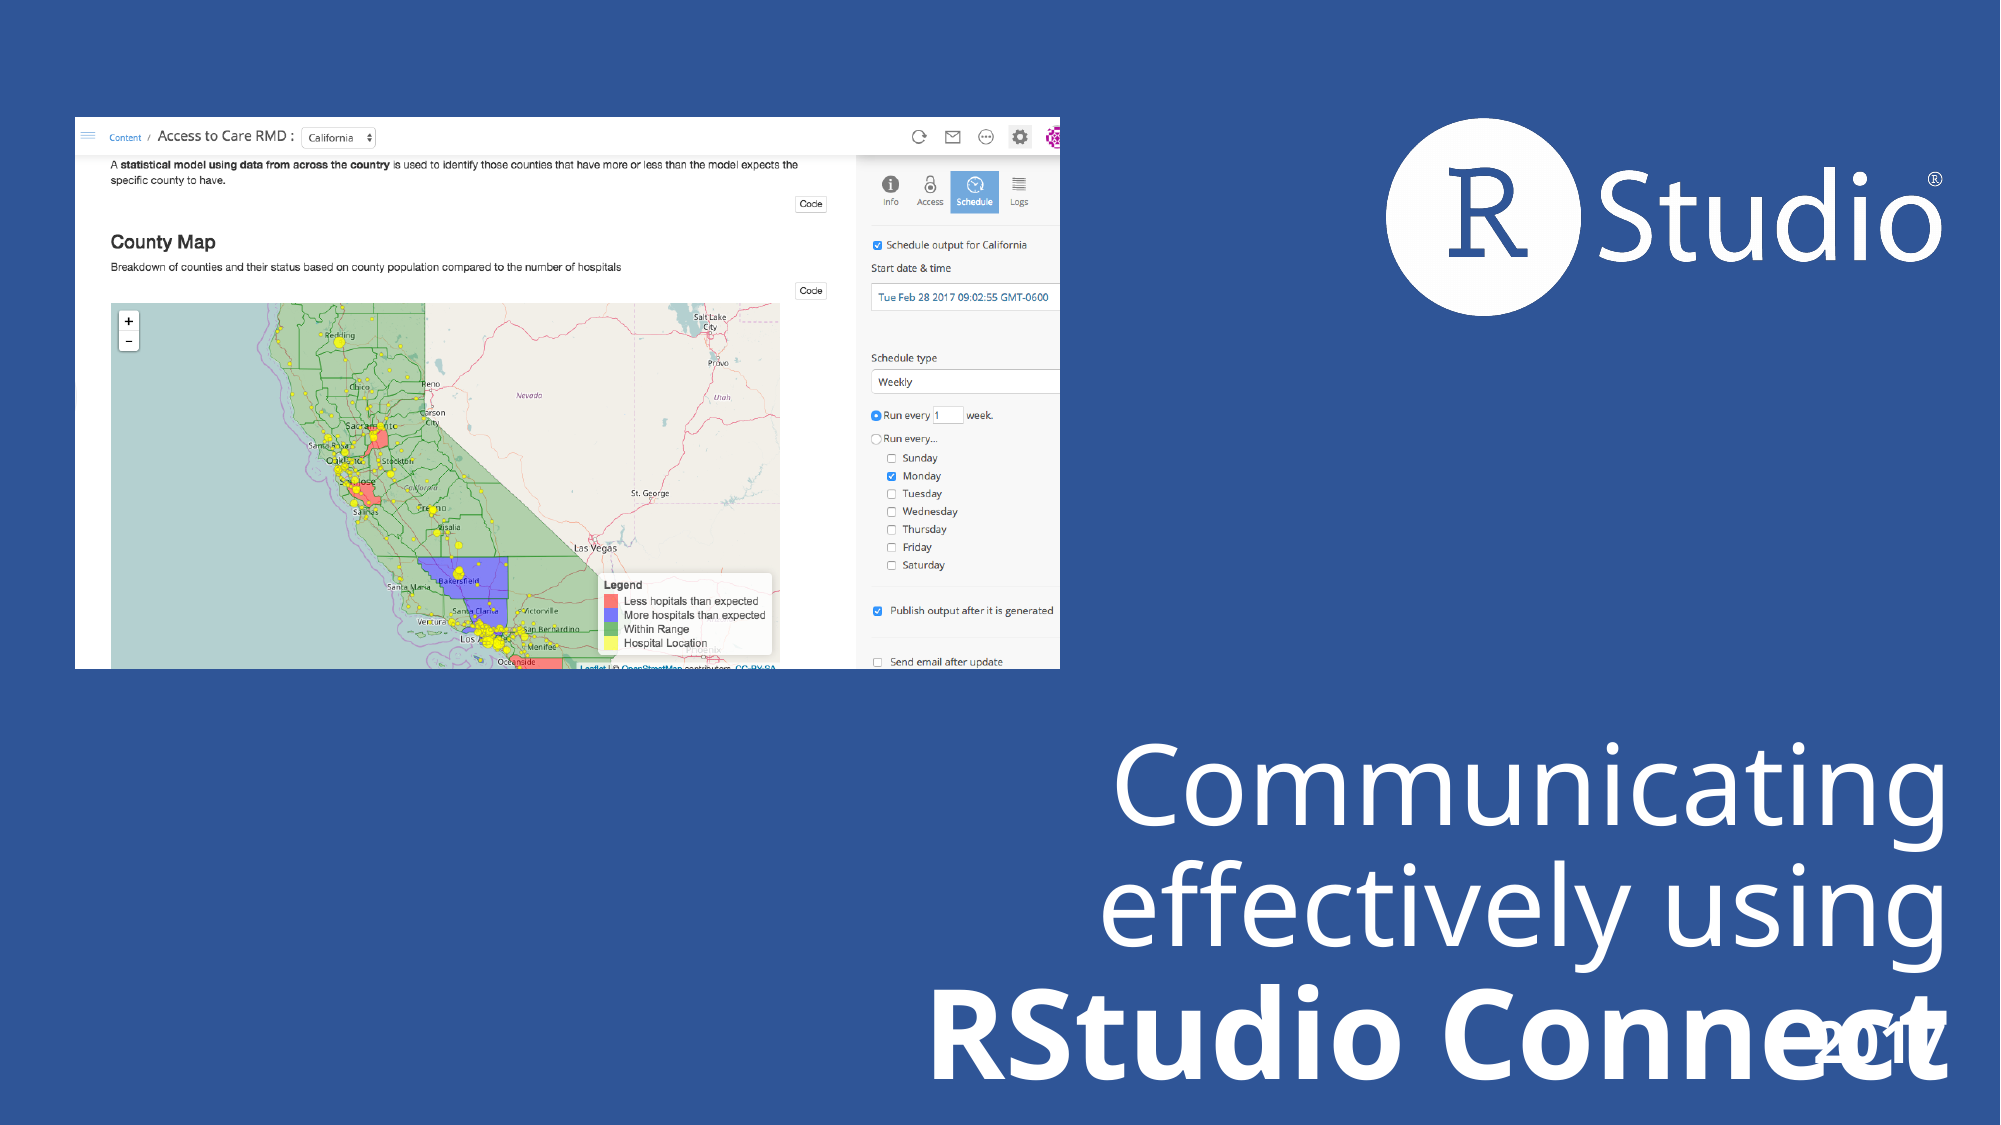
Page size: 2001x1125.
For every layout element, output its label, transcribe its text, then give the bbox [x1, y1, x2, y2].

picture [75, 117, 1060, 669]
subtitle Communicating effectively using RStudio Connect [571, 720, 1968, 1039]
text_box 2017 [1114, 1005, 1962, 1086]
picture [1383, 117, 1945, 317]
